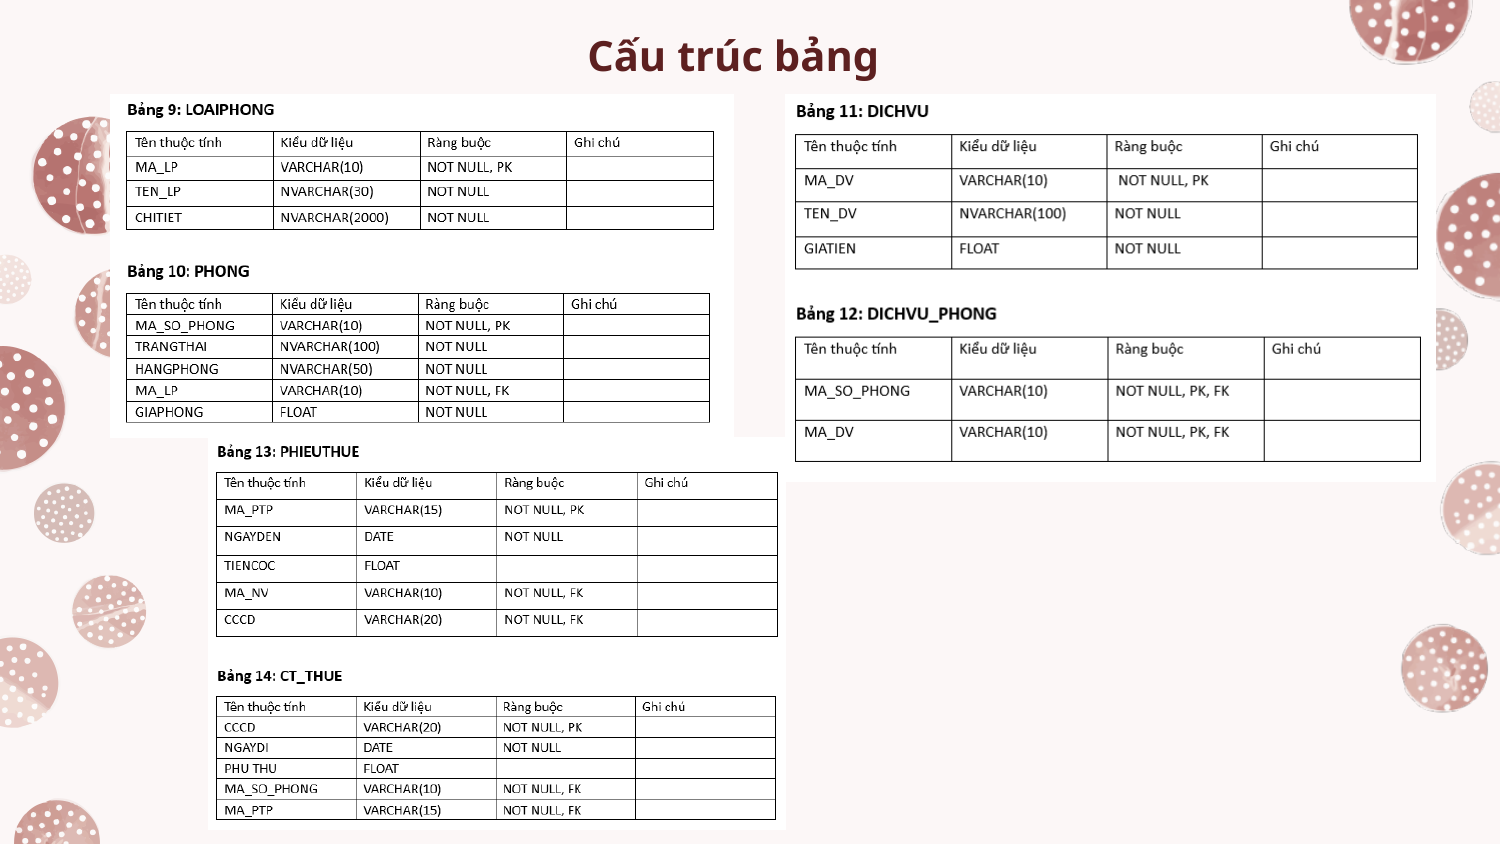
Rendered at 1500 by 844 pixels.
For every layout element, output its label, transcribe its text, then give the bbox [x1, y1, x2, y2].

picture [0, 0, 1500, 844]
title Cấu trúc bảng [379, 0, 1099, 158]
